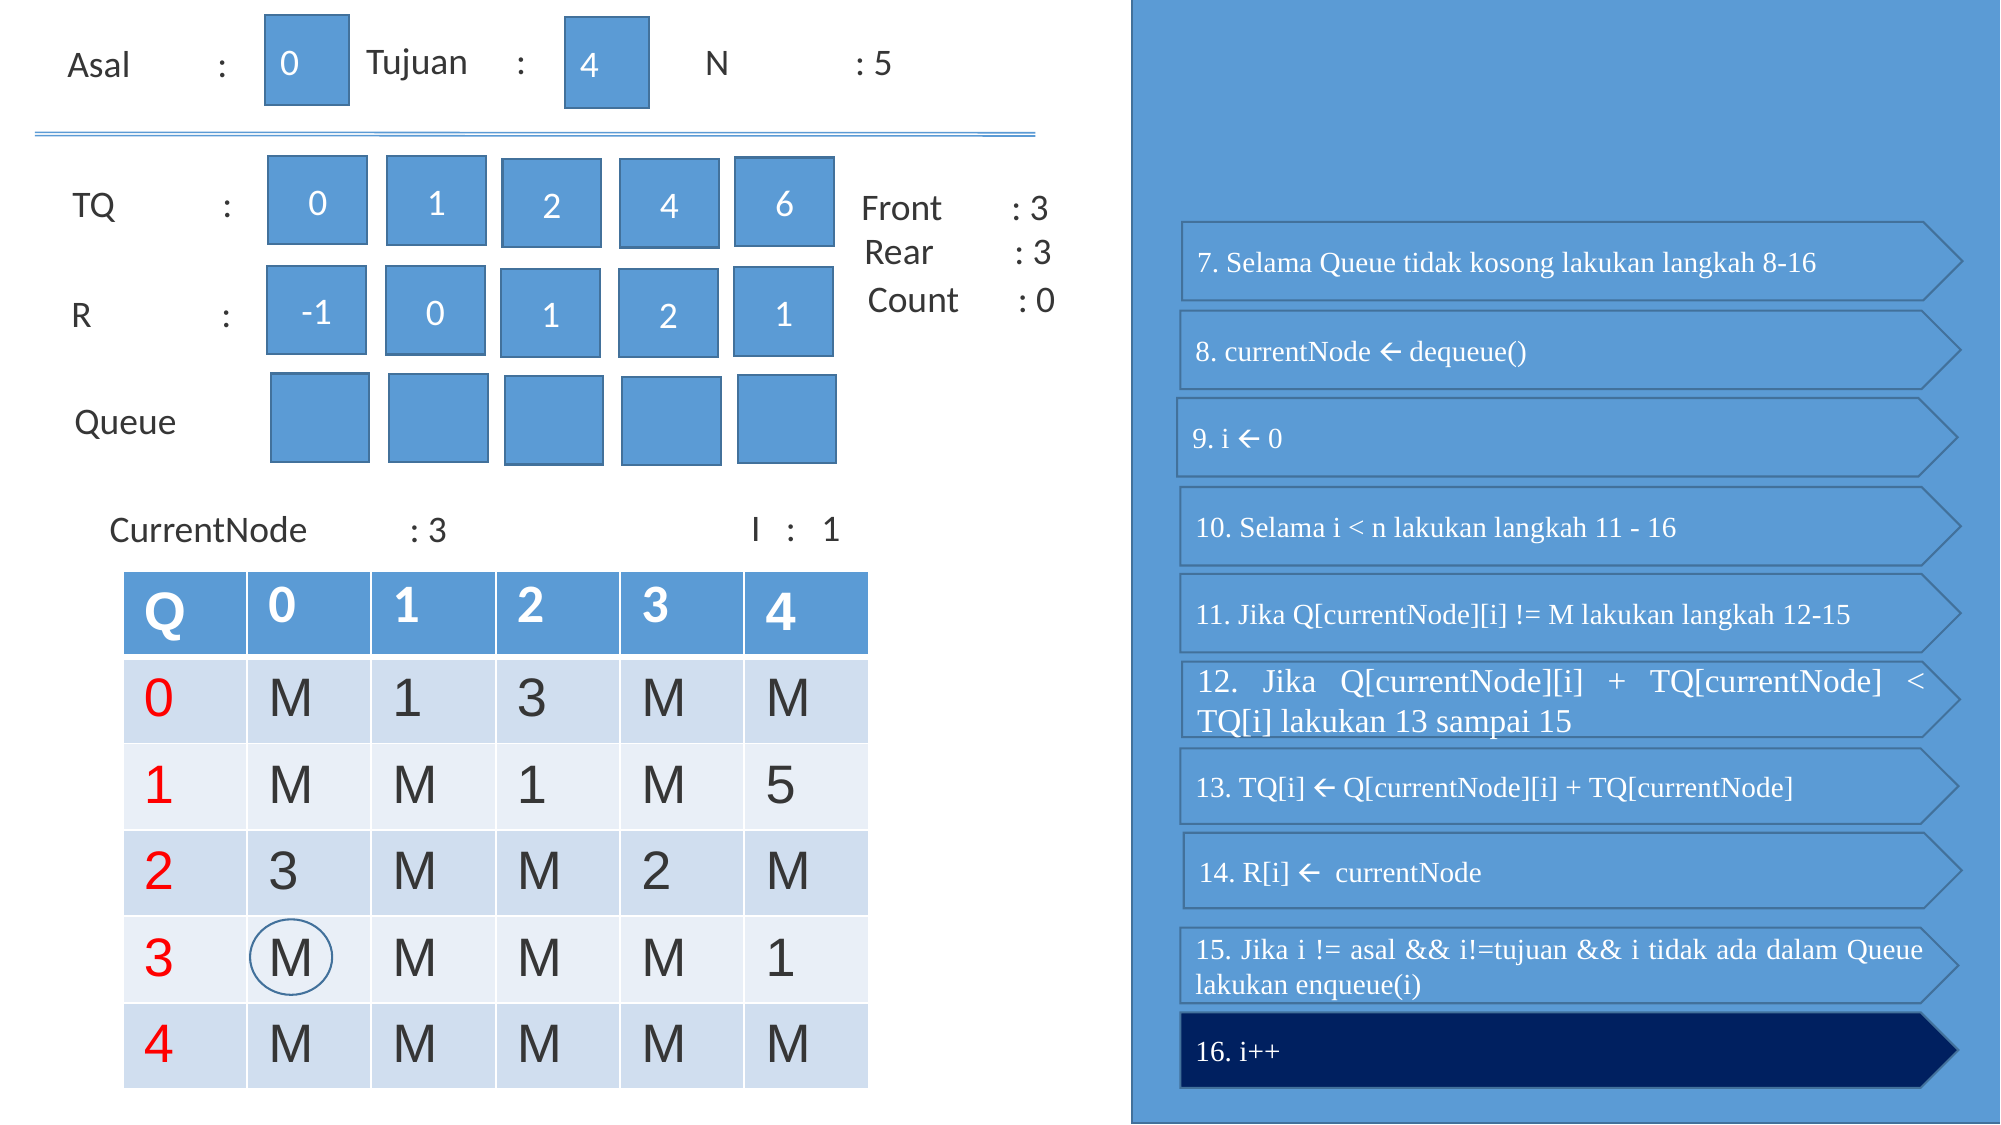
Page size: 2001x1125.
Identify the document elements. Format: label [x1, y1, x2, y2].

table_cell [124, 917, 246, 1002]
text_box [389, 373, 488, 463]
text_box [618, 268, 718, 358]
text_box [501, 268, 601, 357]
table_cell [745, 744, 868, 829]
table_cell [248, 831, 370, 915]
table_cell [745, 831, 868, 915]
text_box [250, 919, 333, 995]
table_cell [497, 831, 619, 915]
text_box [734, 267, 833, 356]
text_box [52, 14, 1036, 108]
table_cell [745, 1004, 868, 1088]
table_cell [621, 744, 743, 829]
table_header [621, 572, 743, 654]
table_cell [248, 1004, 370, 1088]
text_box [385, 266, 485, 355]
table_cell [248, 744, 370, 829]
table_cell [621, 917, 743, 1002]
table_cell [497, 917, 619, 1002]
text_box [59, 373, 370, 462]
table_header [248, 572, 370, 654]
table_cell [621, 1004, 743, 1088]
text_box [56, 265, 367, 355]
table_header [497, 572, 619, 654]
table_cell [372, 1004, 495, 1088]
table_cell [248, 660, 370, 743]
table_cell [124, 660, 246, 743]
table_cell [621, 660, 743, 743]
text_box [737, 374, 837, 464]
text_box [387, 156, 486, 245]
table_cell [497, 744, 619, 829]
table_cell [372, 660, 495, 743]
table_cell [124, 1004, 246, 1088]
table_cell [124, 831, 246, 915]
table_cell [497, 660, 619, 743]
table_cell [248, 917, 370, 1002]
table_cell [372, 744, 495, 829]
table_cell [372, 831, 495, 915]
text_box [57, 156, 368, 245]
table_cell [745, 917, 868, 1002]
text_box [619, 159, 719, 248]
table_header [372, 572, 495, 654]
table_cell [745, 660, 868, 743]
text_box [502, 158, 602, 248]
text_box [504, 376, 604, 465]
table_header [745, 572, 868, 654]
text_box [735, 157, 835, 246]
table_cell [621, 831, 743, 915]
table_cell [124, 744, 246, 829]
table_header [124, 572, 246, 654]
table_cell [497, 1004, 619, 1088]
text_box [622, 376, 721, 465]
text_box [94, 497, 496, 558]
text_box [735, 0, 2000, 1123]
table_cell [372, 917, 495, 1002]
